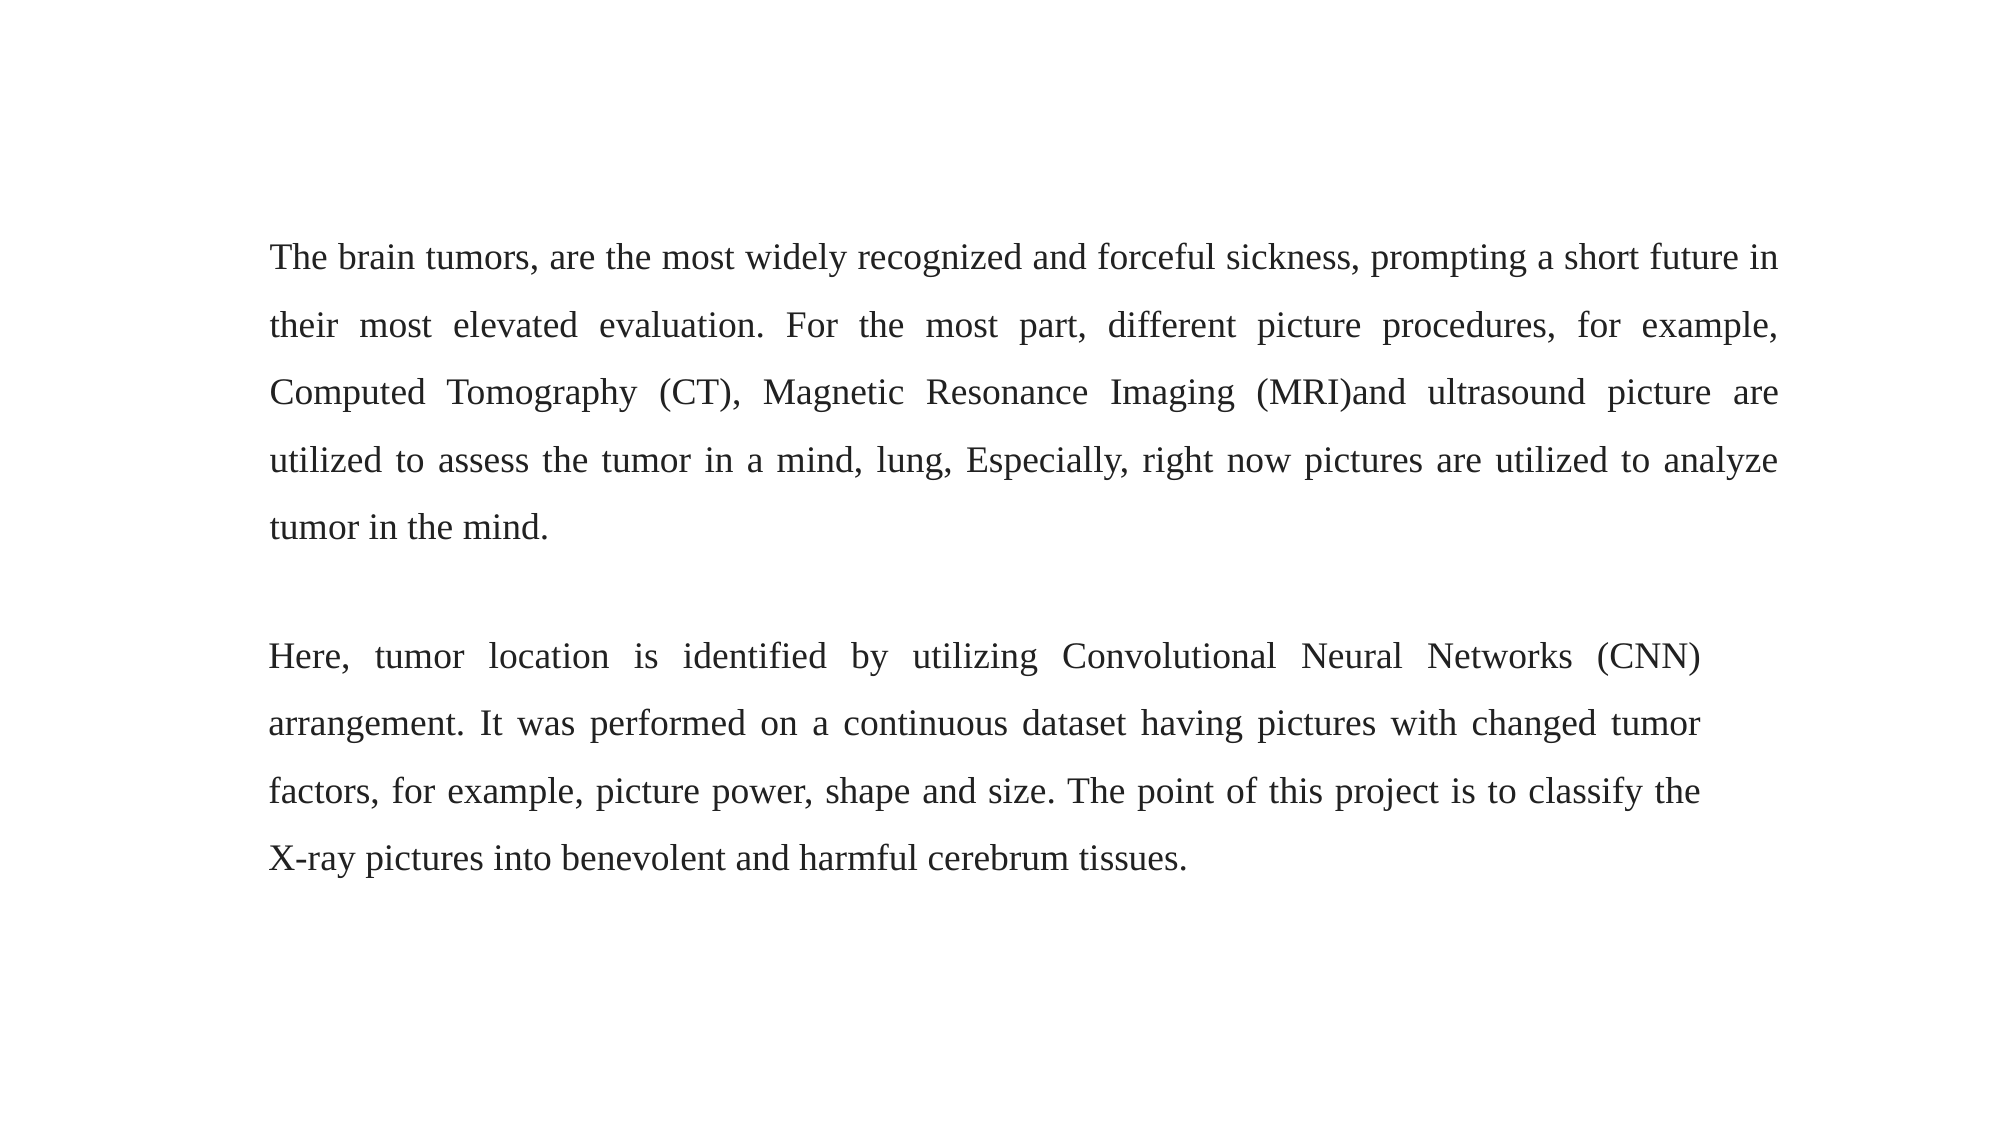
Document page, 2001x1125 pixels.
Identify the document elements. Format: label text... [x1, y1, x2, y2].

text_box Here, tumor location is identified by utilizing Convolutional Neural Networks (CNN) arrangement. It was performed on a continuous dataset having pictures with changed tumor factors, for example, picture power, shape and size. The point of this project is to classify the X-ray pictures into benevolent and harmful cerebrum tissues. [243, 600, 1732, 886]
text_box The brain tumors, are the most widely recognized and forceful sickness, prompting a short future in their most elevated evaluation. For the most part, different picture procedures, for example, Computed Tomography (CT), Magnetic Resonance Imaging (MRI)and ultrasound picture are utilized to assess the tumor in a mind, lung, Especially, right now pictures are utilized to analyze tumor in the mind. [254, 202, 1796, 555]
